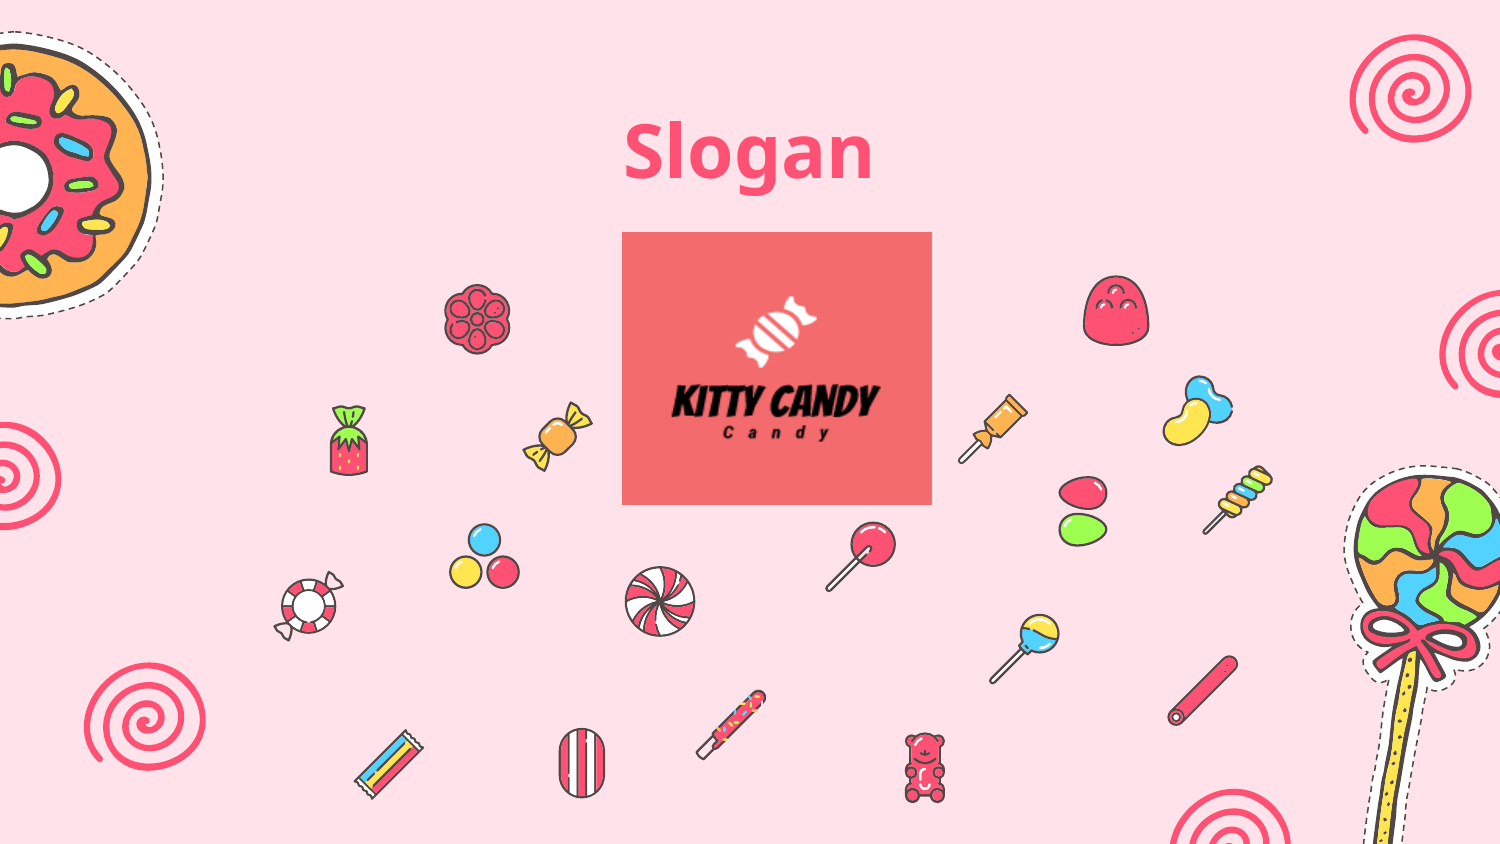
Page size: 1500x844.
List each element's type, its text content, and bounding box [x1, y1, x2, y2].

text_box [1202, 465, 1274, 536]
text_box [1082, 275, 1150, 347]
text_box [957, 393, 1029, 465]
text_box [1058, 475, 1108, 547]
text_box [558, 727, 606, 799]
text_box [329, 405, 369, 477]
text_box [448, 522, 521, 590]
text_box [988, 613, 1060, 685]
picture [622, 232, 934, 505]
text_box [353, 728, 425, 800]
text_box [624, 565, 696, 637]
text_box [1161, 375, 1234, 447]
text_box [273, 570, 345, 642]
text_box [443, 283, 512, 355]
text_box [1167, 655, 1239, 727]
title Slogan [116, 88, 1383, 197]
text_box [695, 689, 768, 761]
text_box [904, 732, 946, 804]
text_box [824, 521, 897, 593]
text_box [522, 401, 594, 473]
